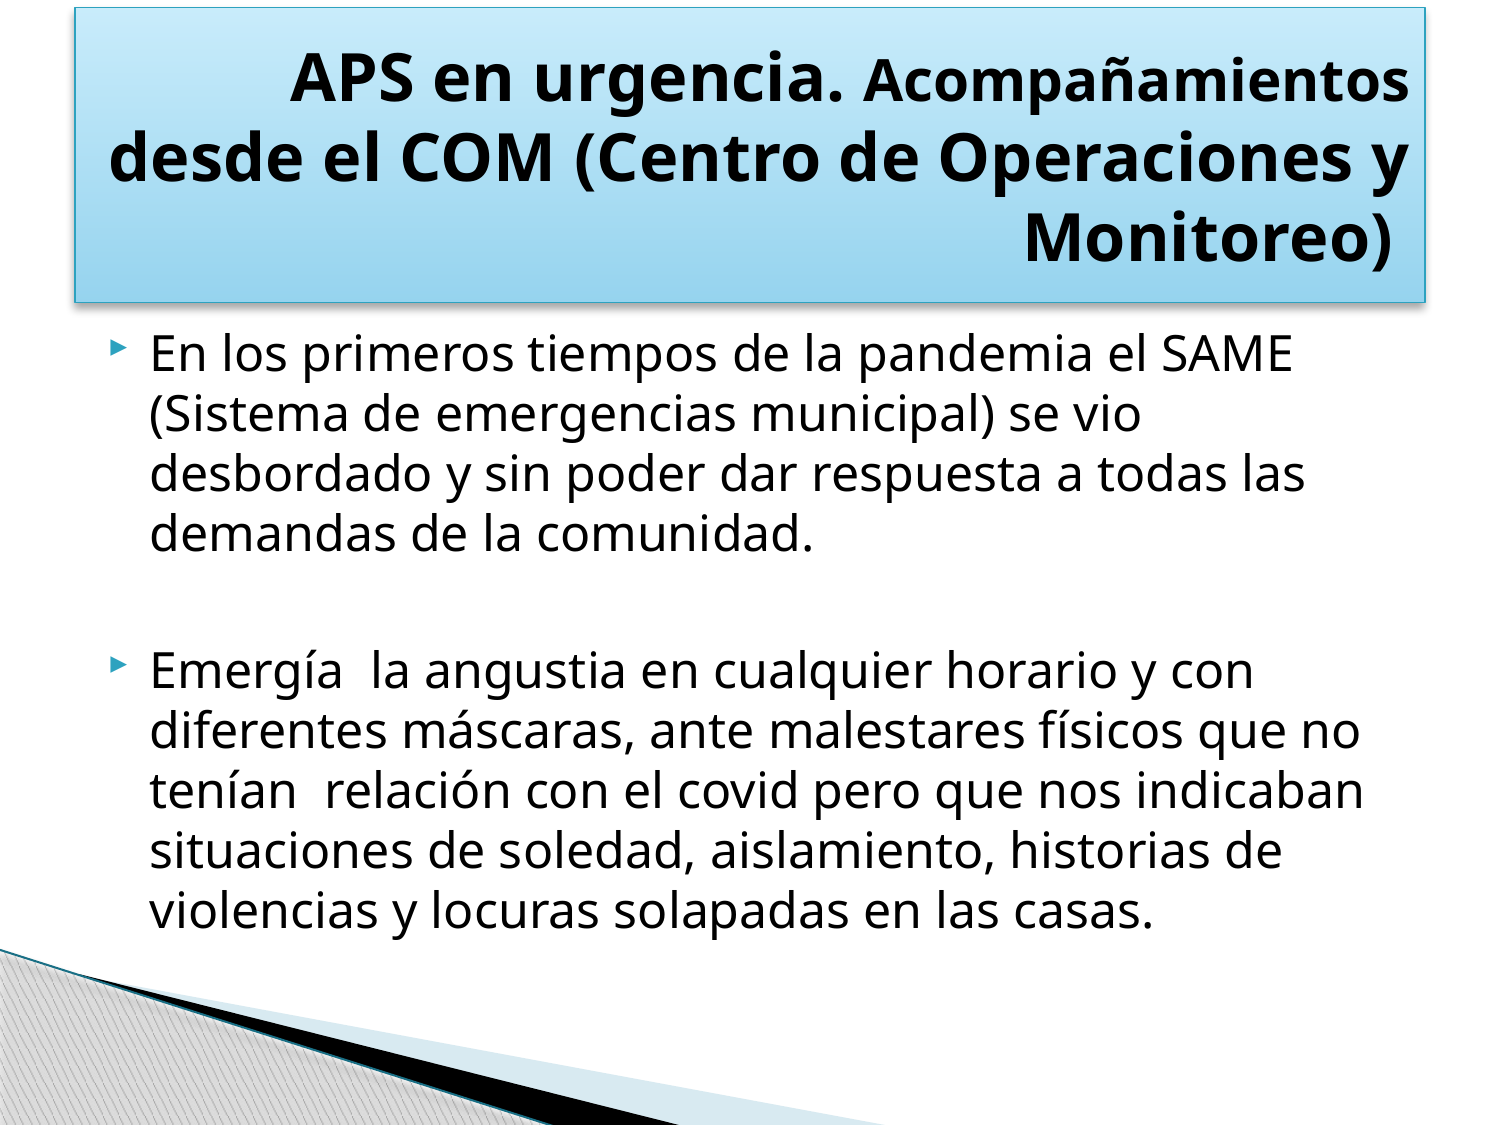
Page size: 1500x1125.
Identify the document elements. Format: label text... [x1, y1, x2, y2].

title APS en urgencia. Acompañamientos desde el COM (Centro de Operaciones y Monitoreo) [74, 7, 1426, 303]
list En los primeros tiempos de la pandemia el SAME (Sistema de emergencias municipal) se vio desbordado y sin poder dar respuesta a todas las demandas de la comunidad. Emergía la angustia en cualquier horario y con diferentes máscaras, ante malestares físicos que no tenían relación con el covid pero que nos indicaban situaciones de soledad, aislamiento, historias de violencias y locuras solapadas en las casas. [75, 314, 1425, 1024]
